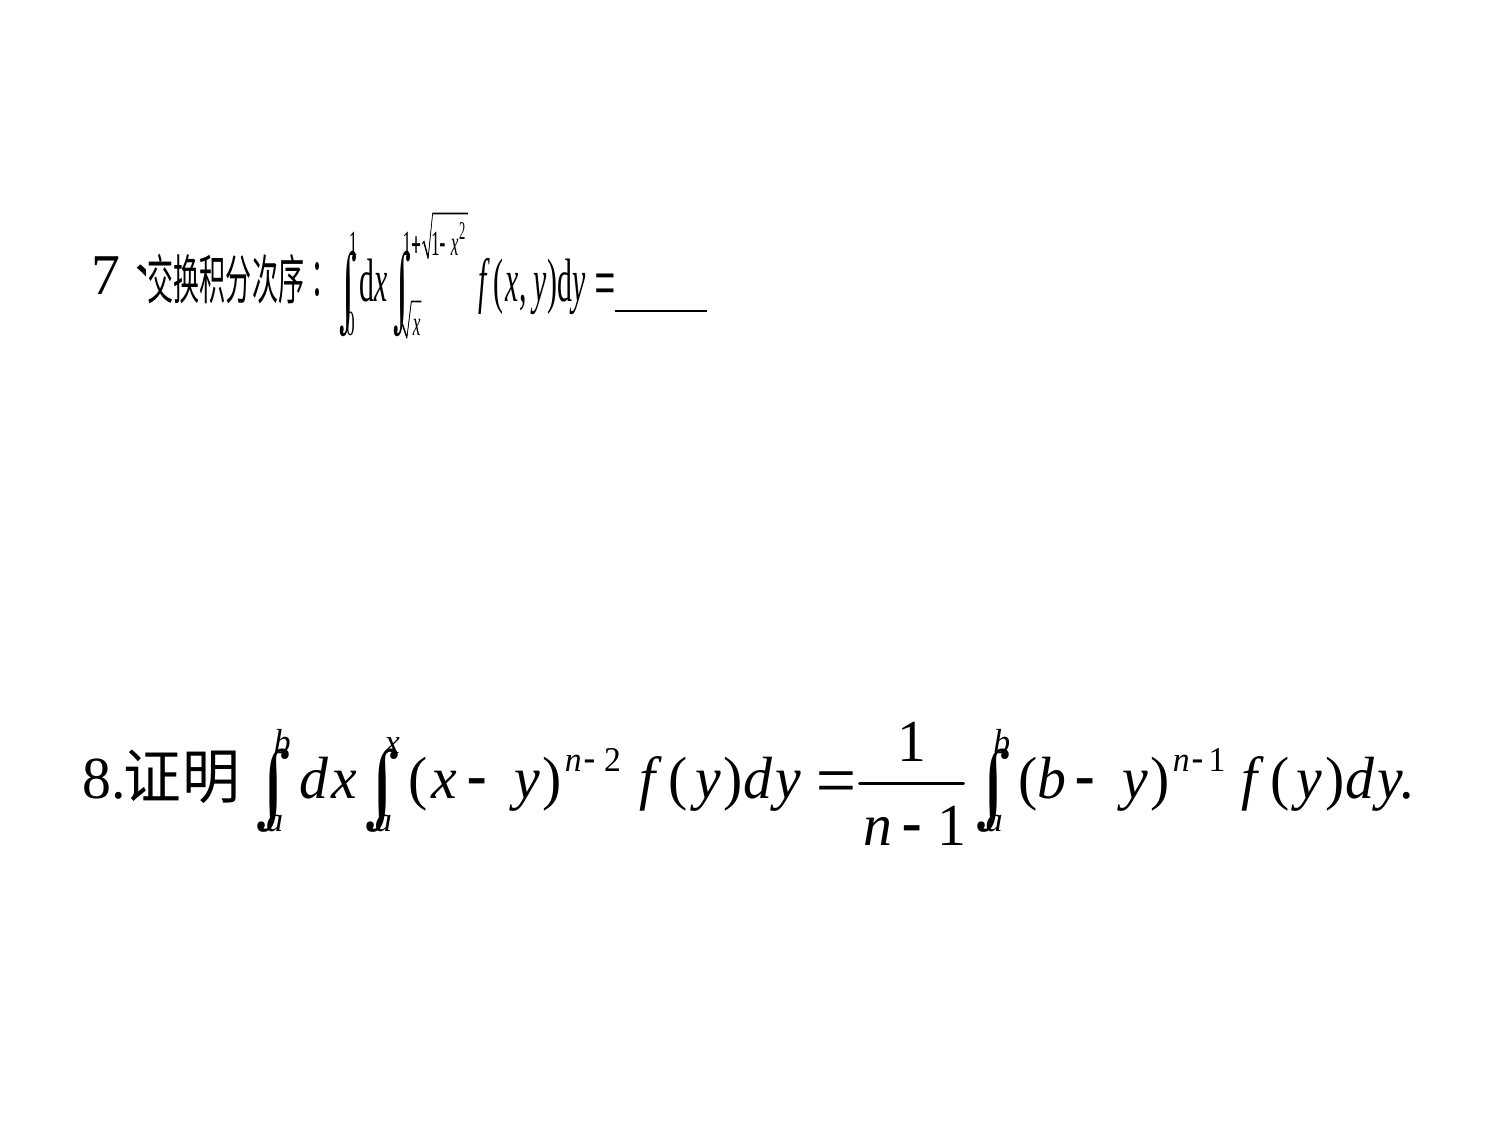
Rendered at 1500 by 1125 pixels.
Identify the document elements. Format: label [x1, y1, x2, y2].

text_box [82, 195, 1179, 353]
text_box [76, 703, 1454, 859]
